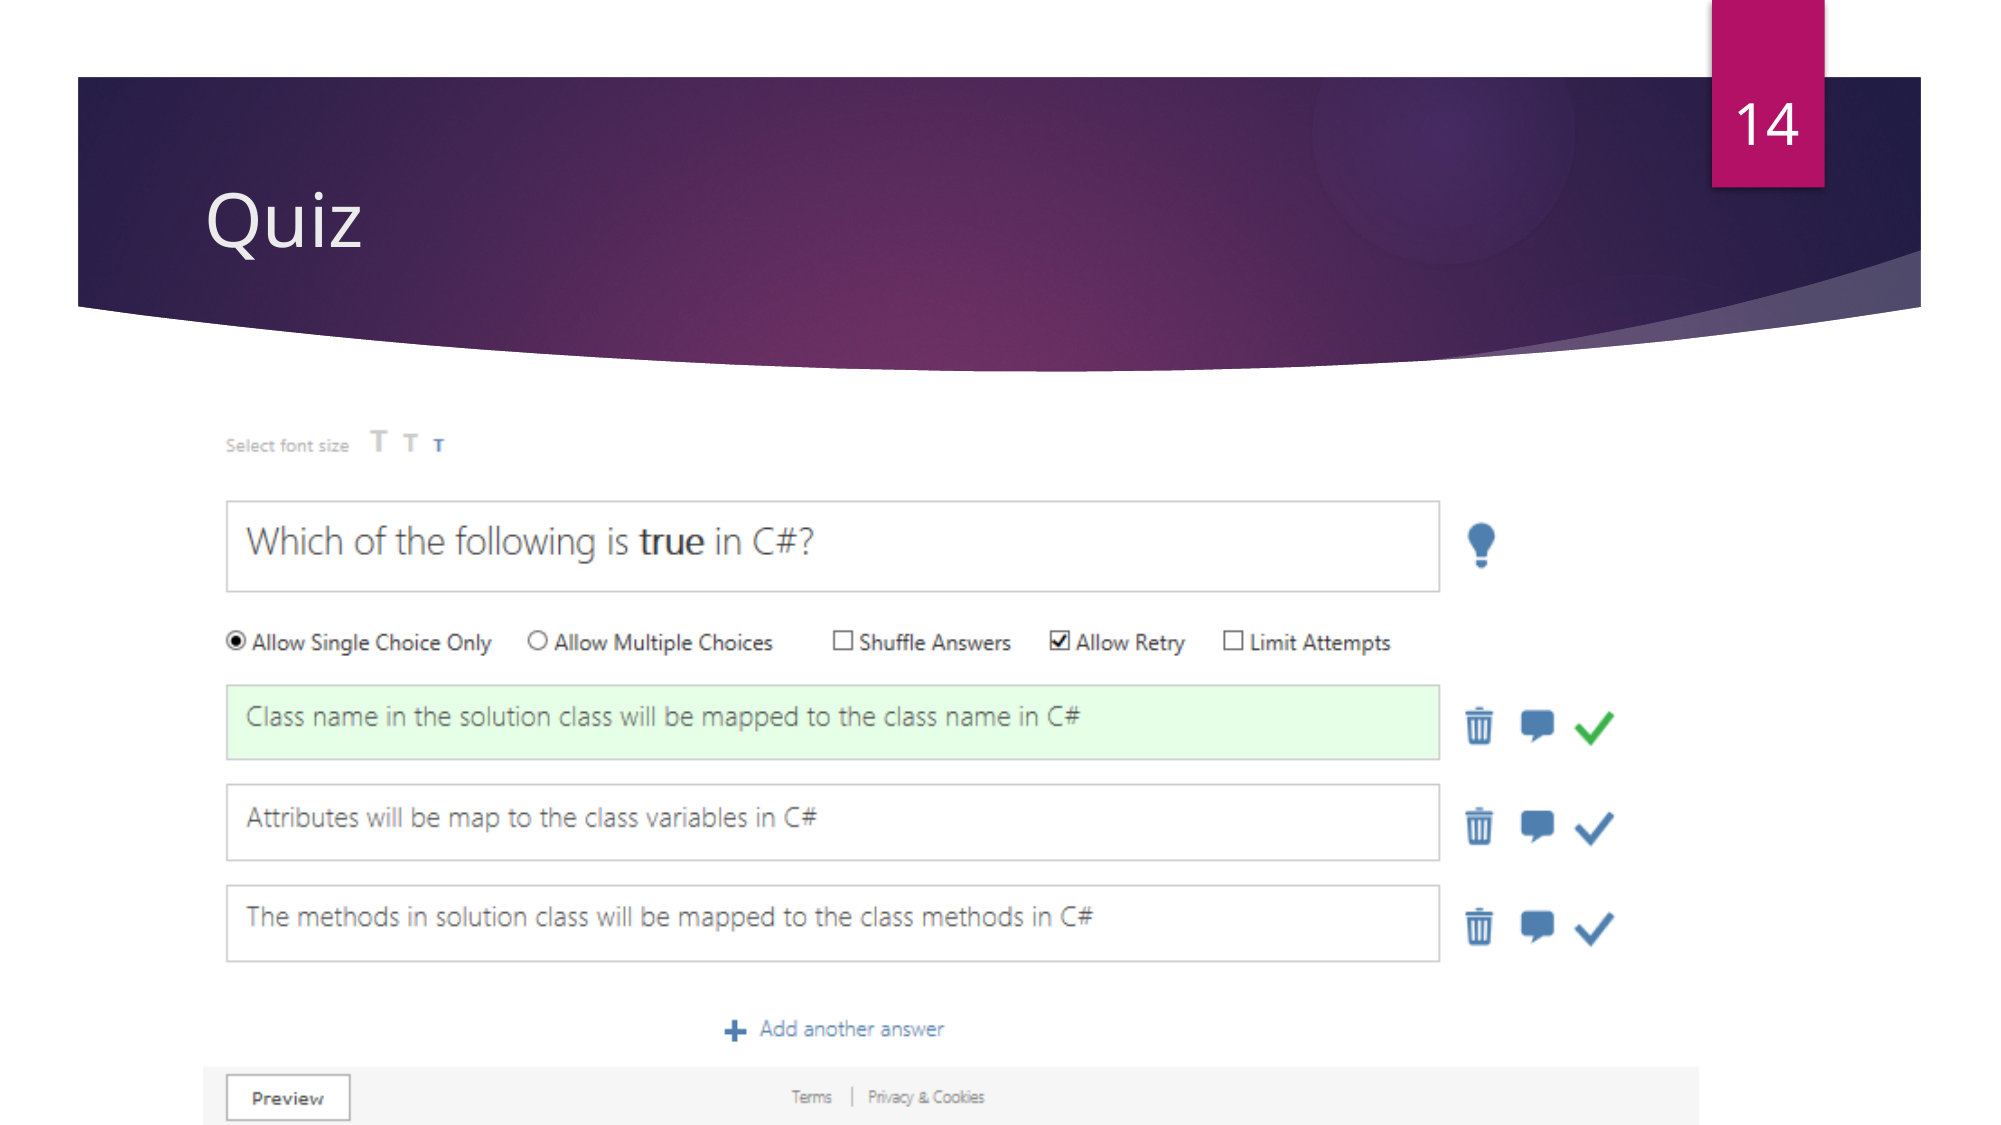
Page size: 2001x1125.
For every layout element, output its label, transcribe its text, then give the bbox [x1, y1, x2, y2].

title Quiz [189, 159, 1627, 276]
slide_number 14 [1698, 48, 1836, 175]
picture [203, 389, 1699, 1125]
